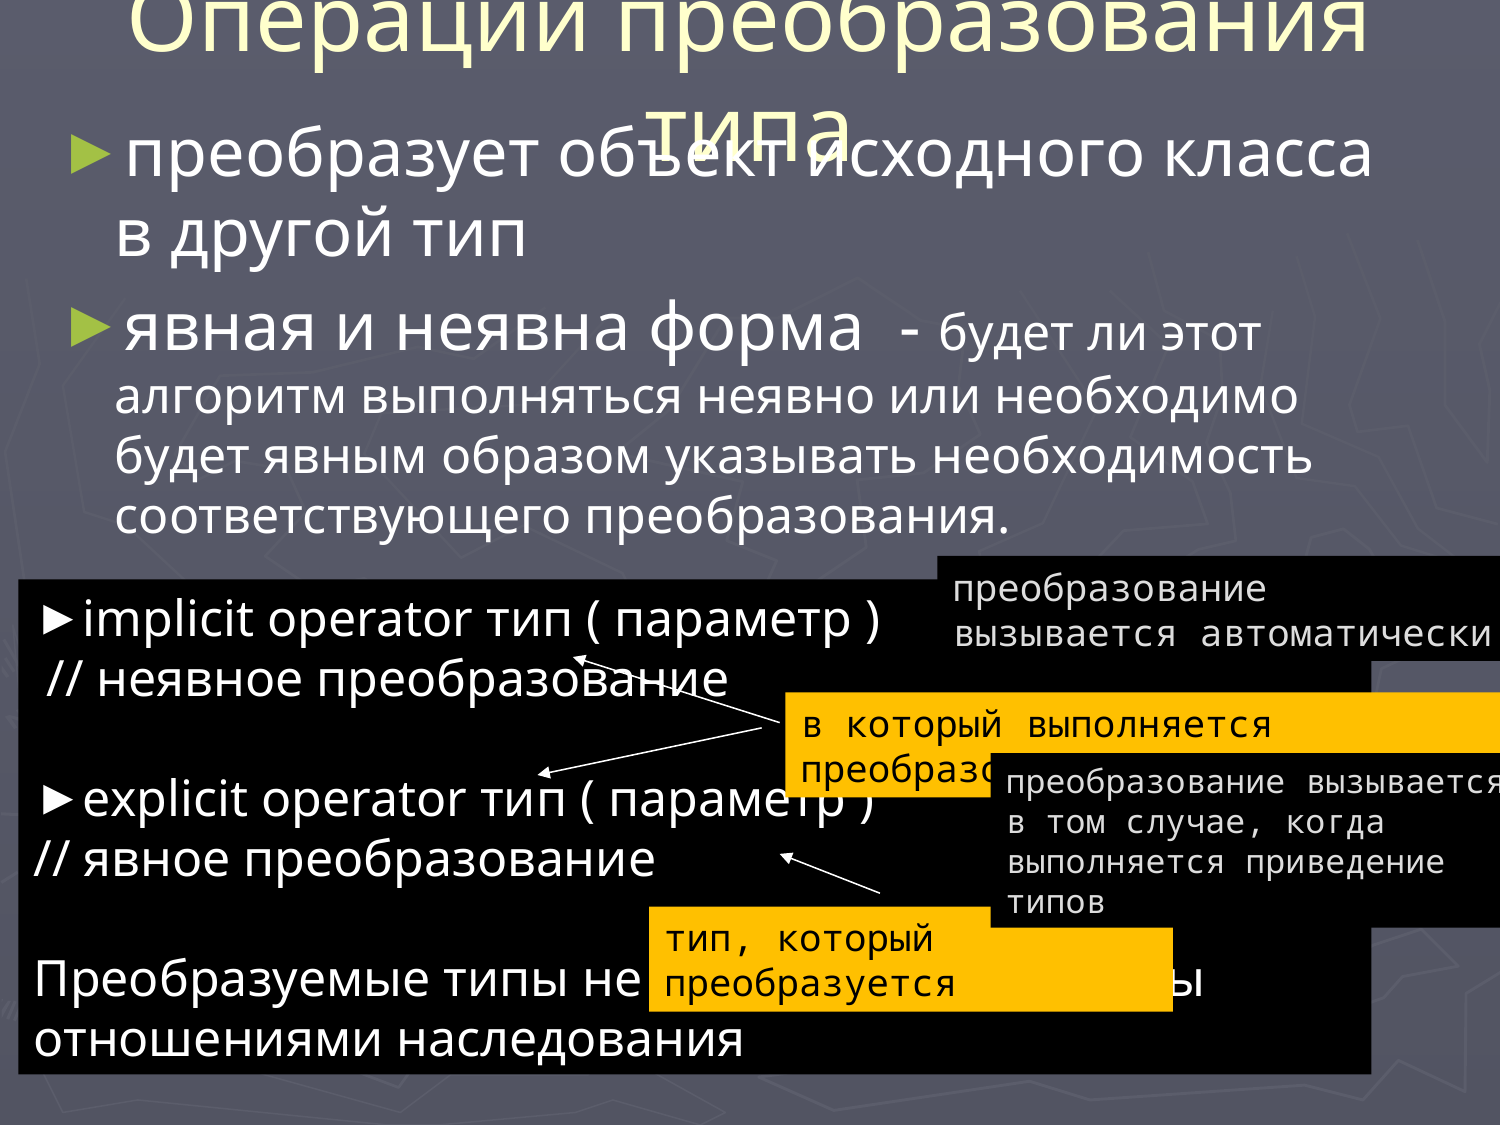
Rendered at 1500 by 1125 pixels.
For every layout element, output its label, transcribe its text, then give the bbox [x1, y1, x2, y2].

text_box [572, 656, 780, 723]
text_box implicit operator тип ( параметр ) // неявное преобразование explicit operator тип ( параметр ) // явное преобразование Преобразуемые типы не должны быть связаны отношениями наследования [18, 579, 1372, 1075]
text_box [537, 727, 762, 776]
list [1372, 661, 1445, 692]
text_box в который выполняется преобразование [785, 692, 1500, 798]
text_box преобразование вызывается в том случае, когда выполняется приведение типов [990, 753, 1500, 928]
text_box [779, 853, 881, 894]
list преобразует объект исходного класса в другой тип явная и неявна форма - будет ли этот алгоритм выполняться неявно или необходимо будет явным образом указывать необходимость соответствующего преобразования. [43, 102, 1445, 579]
text_box тип, который преобразуется [649, 906, 1173, 1012]
title Операции преобразования типа [49, 37, 1451, 102]
text_box преобразование вызывается автоматически [937, 555, 1500, 661]
